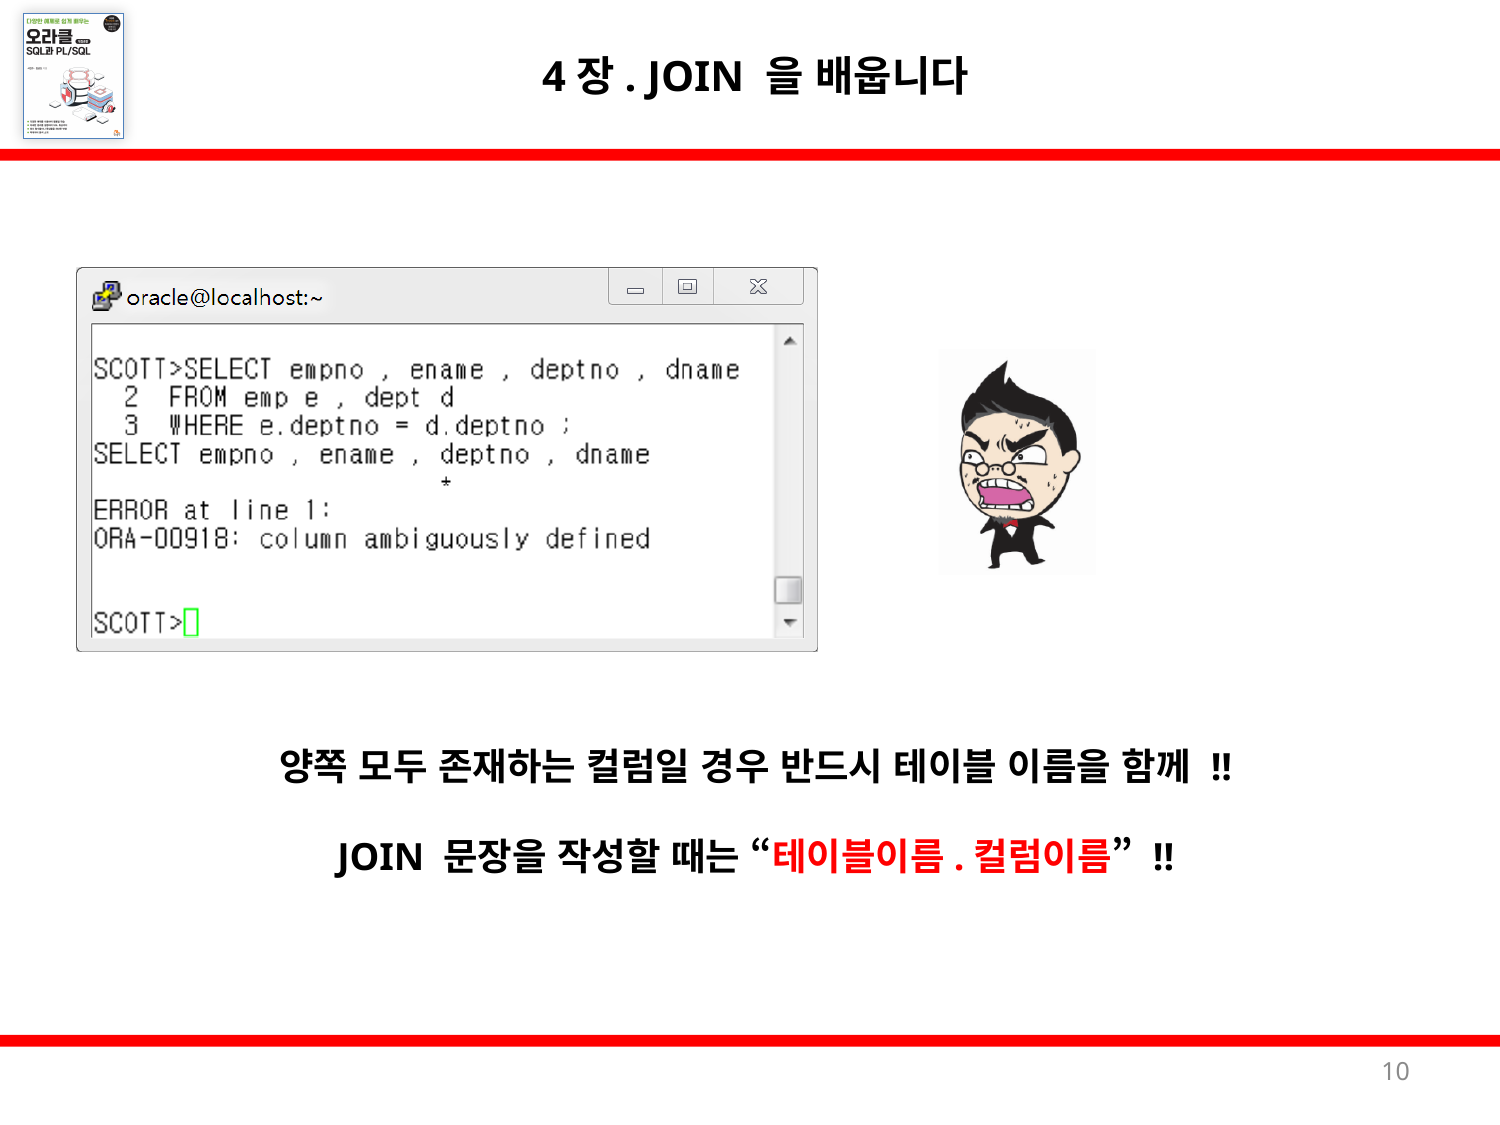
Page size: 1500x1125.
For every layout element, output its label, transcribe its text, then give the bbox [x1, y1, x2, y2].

picture [23, 13, 125, 140]
picture [938, 349, 1096, 575]
slide_number 10 [1074, 1042, 1425, 1103]
text_box [0, 147, 1500, 163]
text_box 양쪽 모두 존재하는 컬럼일 경우 반드시 테이블 이름을 함께 !! JOIN 문장을 작성할 때는 “테이블이름.컬럼이름” !! [145, 714, 1366, 907]
text_box 4장. JOIN 을 배웁니다 [252, 0, 1260, 151]
picture [76, 266, 818, 652]
text_box [0, 1033, 1500, 1049]
